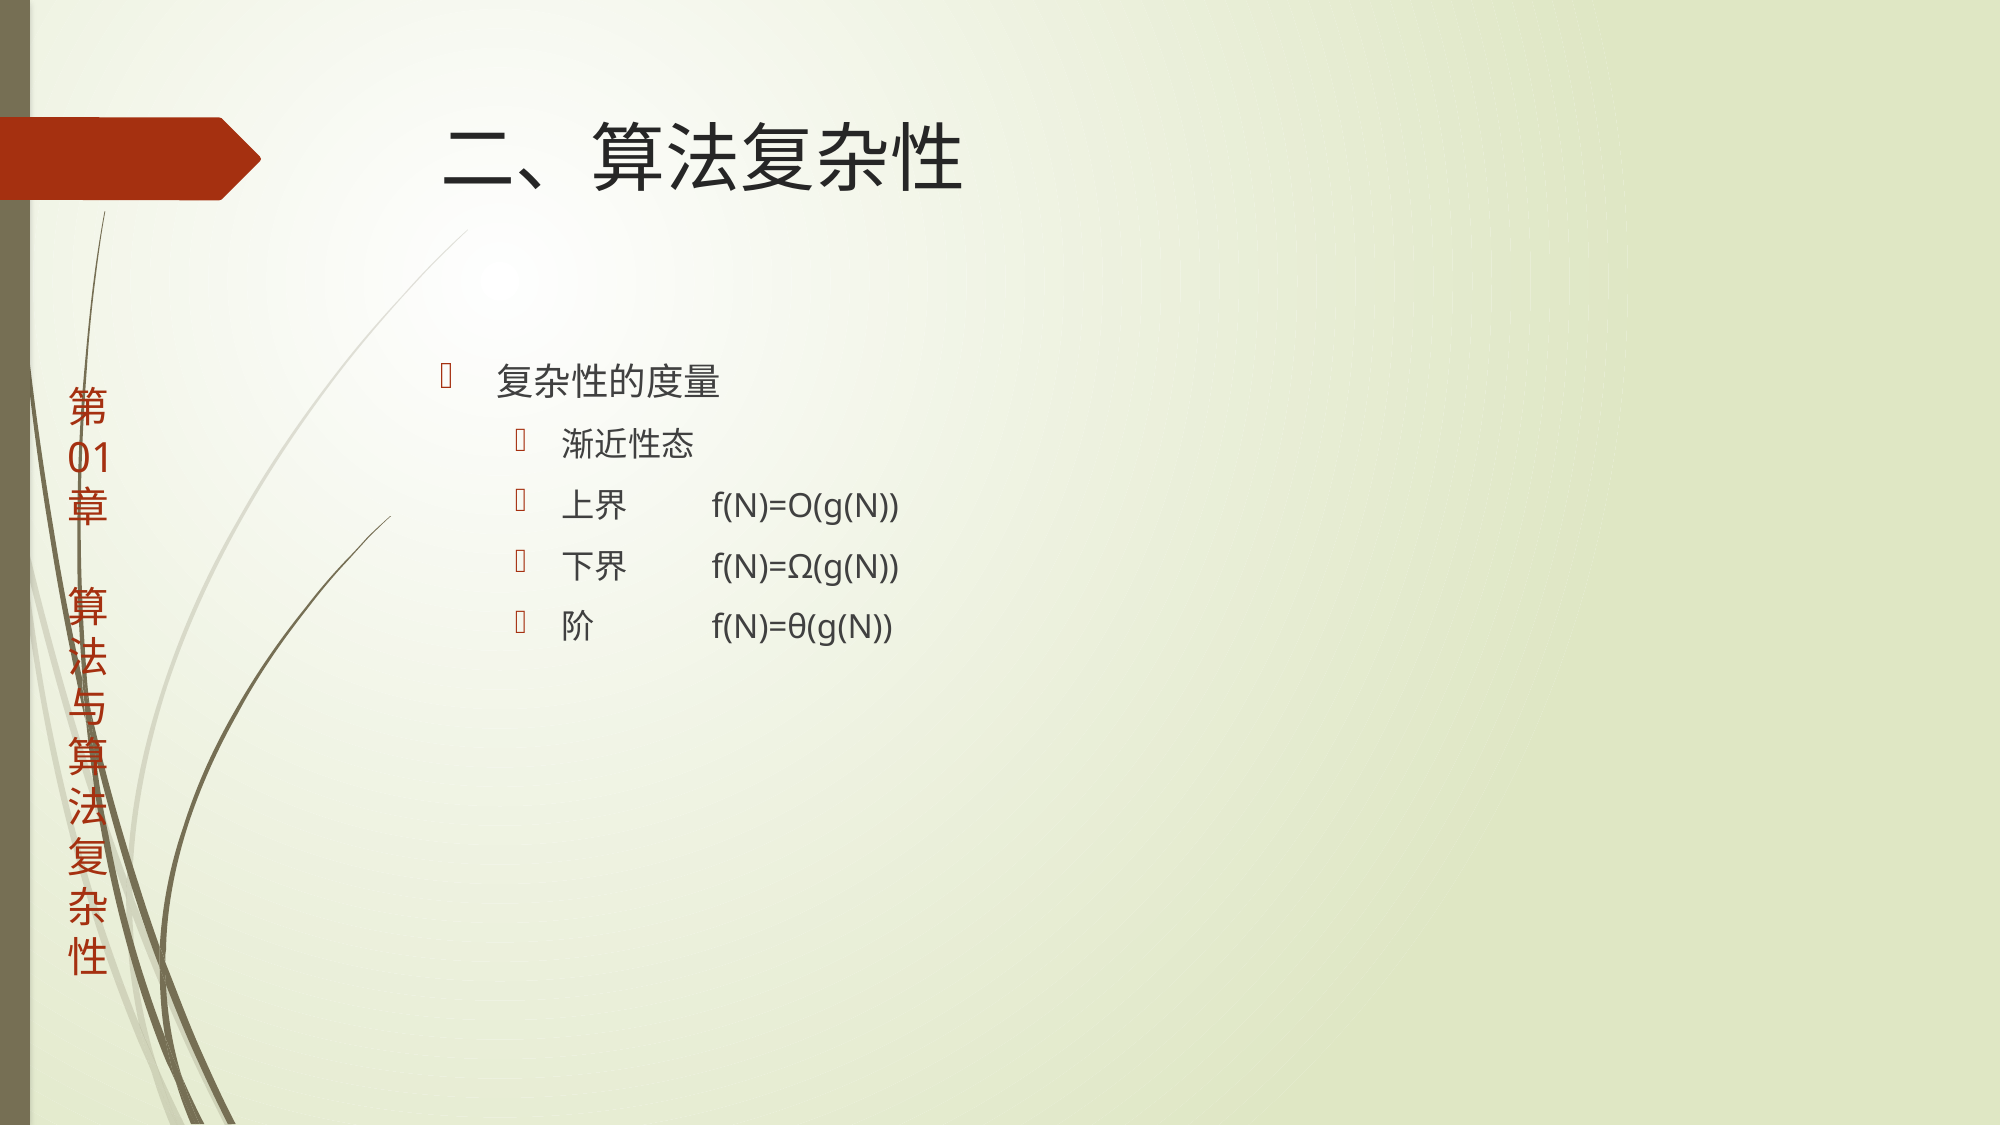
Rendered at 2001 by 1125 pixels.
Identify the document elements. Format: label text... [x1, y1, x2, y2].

title 二、算法复杂性 [425, 102, 1888, 313]
list 复杂性的度量 渐近性态 上界 f(N)=O(g(N)) 下界 f(N)=Ω(g(N)) 阶 f(N)=θ(g(N)) [424, 350, 1888, 970]
